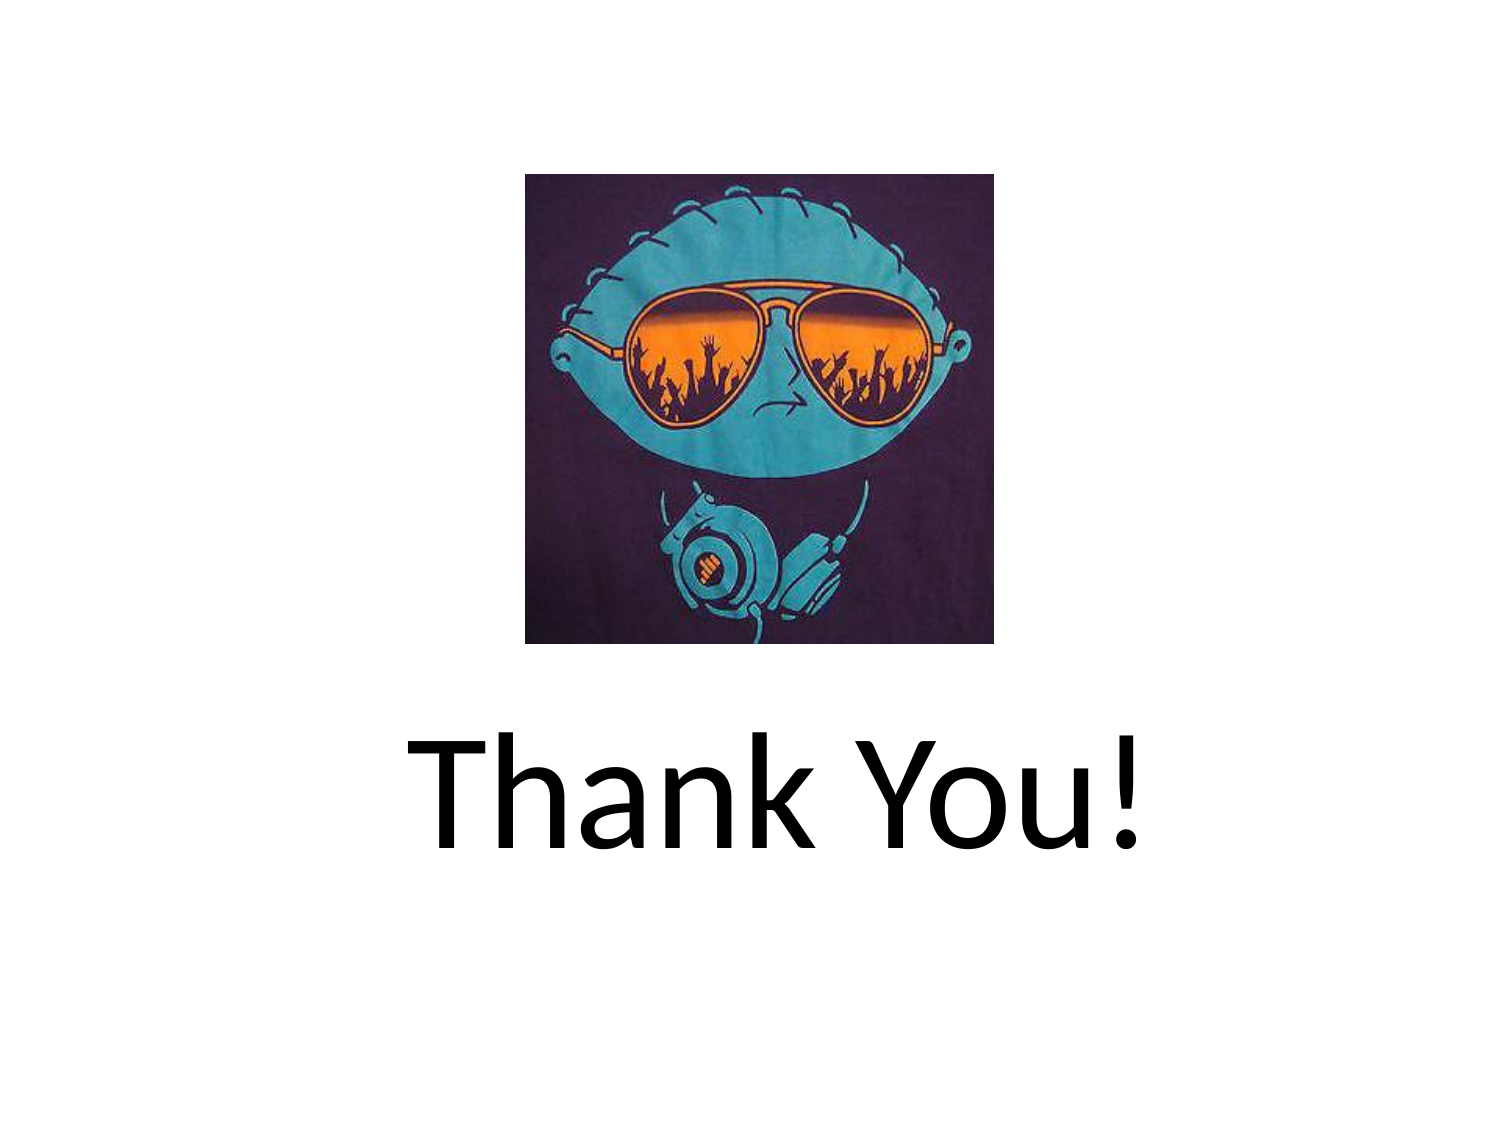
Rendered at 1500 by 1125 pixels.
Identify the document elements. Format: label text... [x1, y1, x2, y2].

text_box Thank You! [391, 674, 1170, 890]
picture [524, 174, 994, 644]
